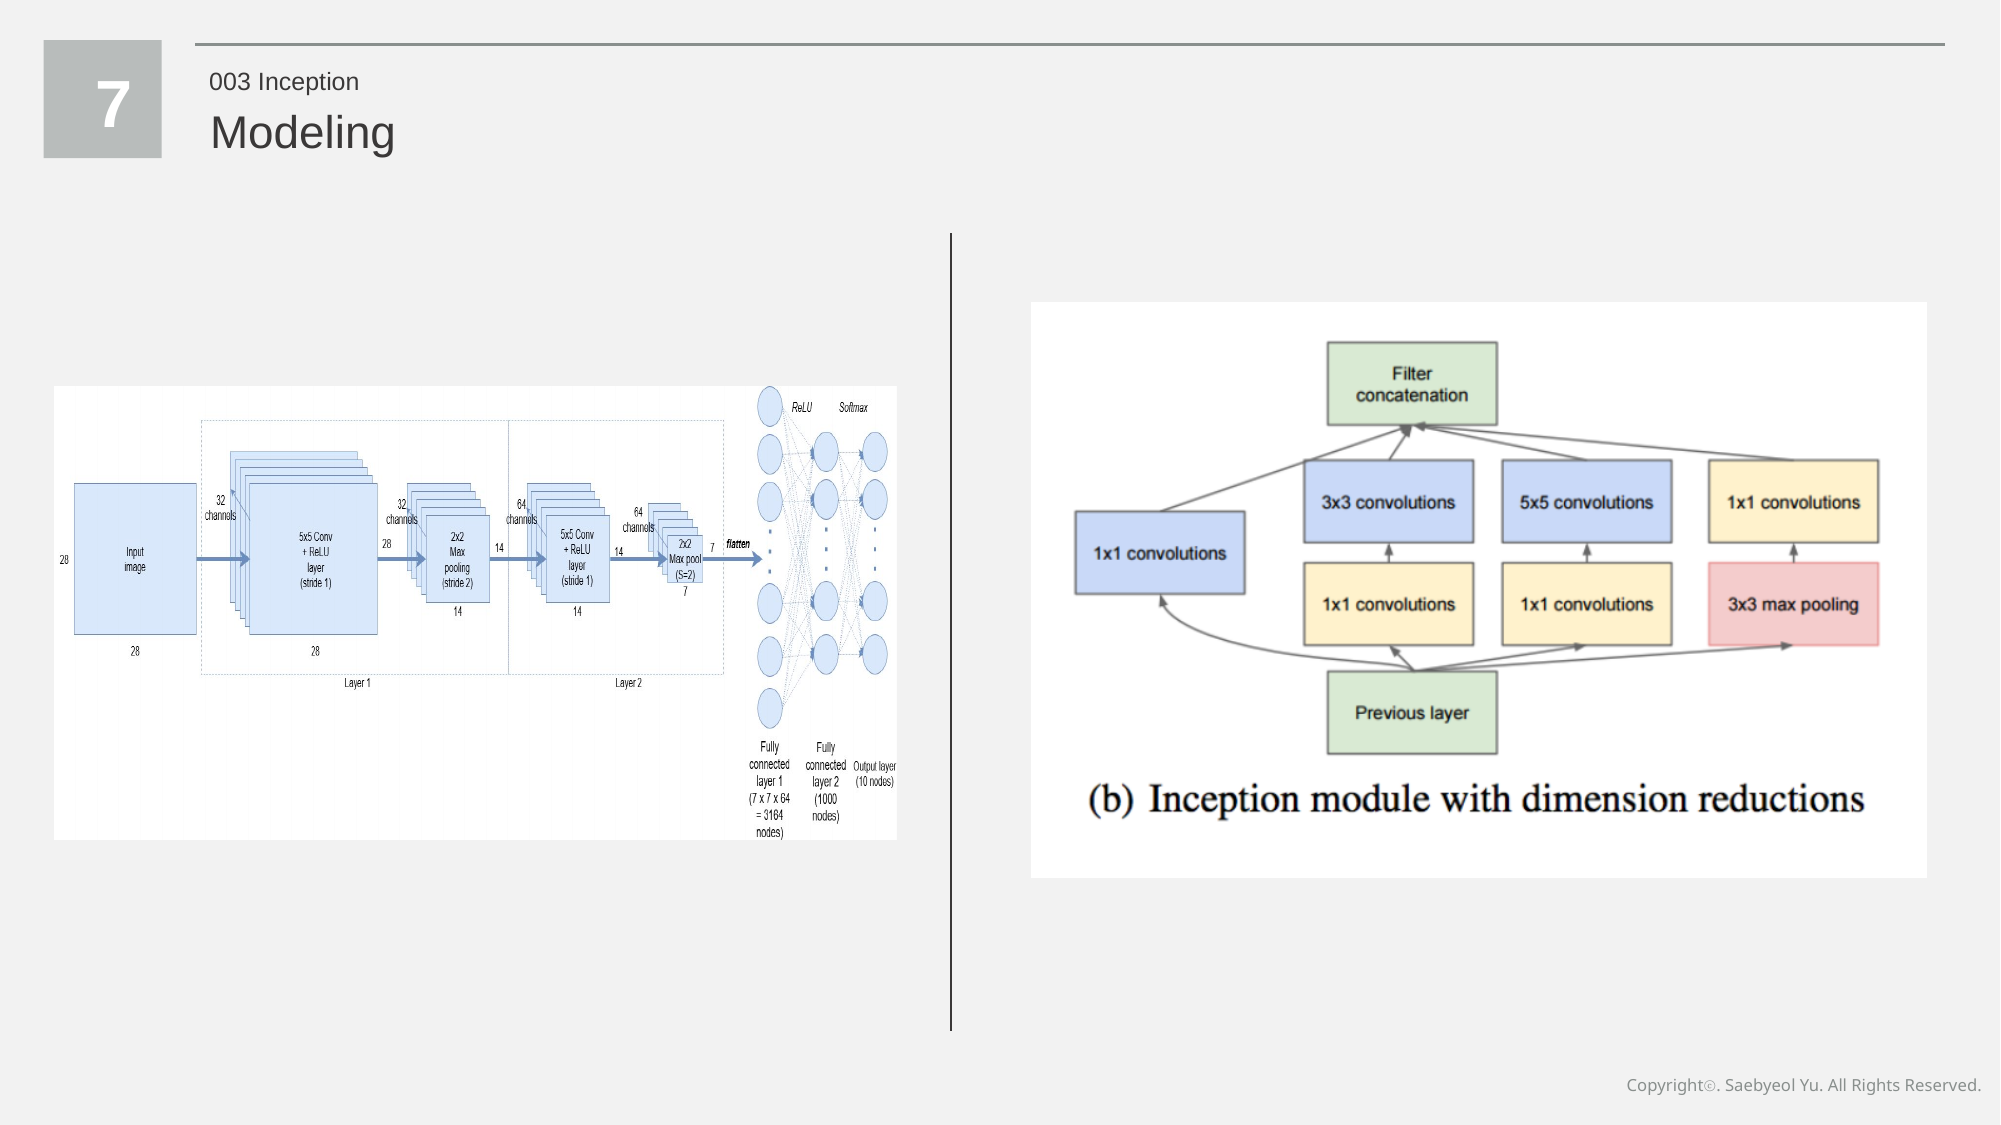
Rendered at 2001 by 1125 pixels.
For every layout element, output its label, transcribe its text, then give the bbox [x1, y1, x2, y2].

text_box 7 [80, 52, 123, 148]
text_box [194, 57, 412, 164]
picture [1031, 301, 1927, 878]
picture [54, 386, 897, 841]
text_box [43, 39, 163, 159]
